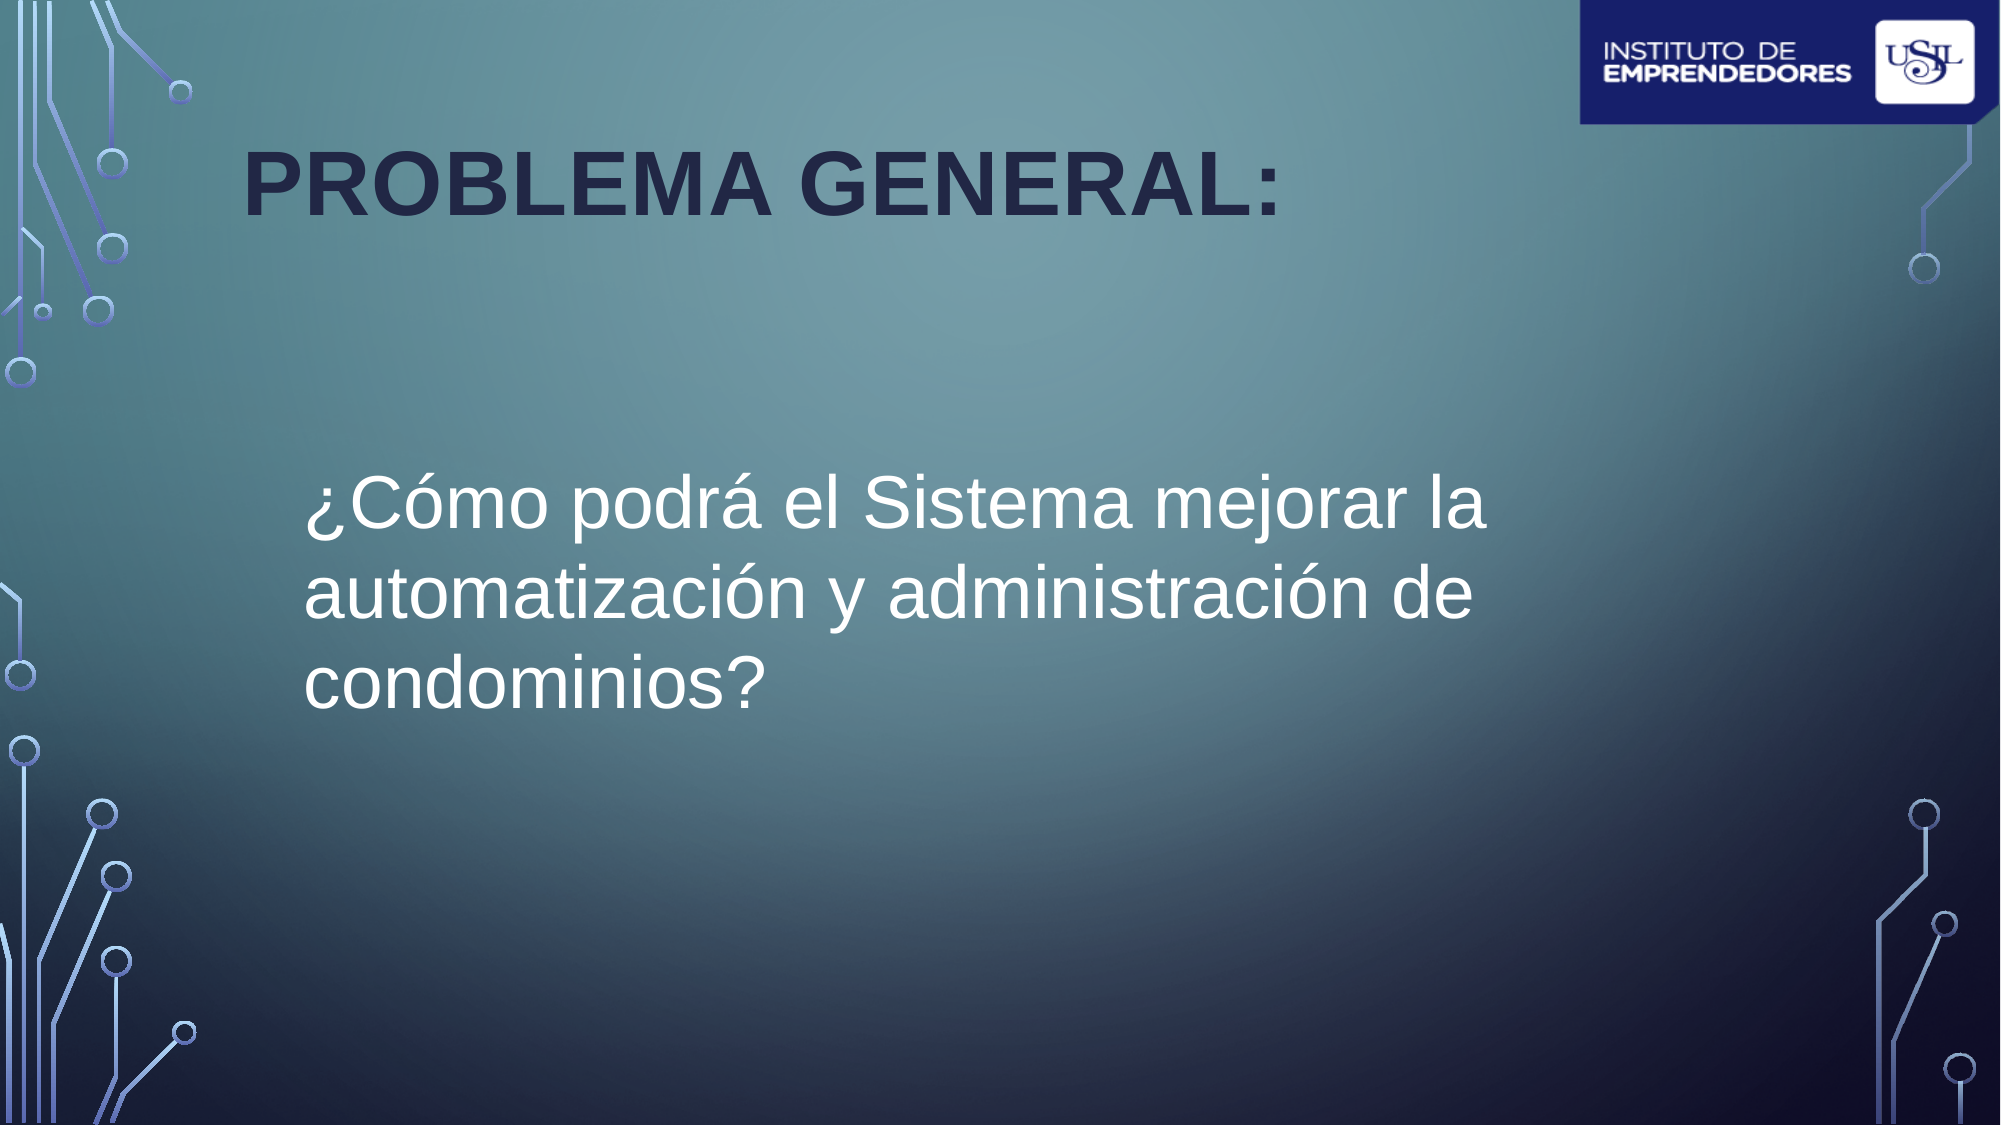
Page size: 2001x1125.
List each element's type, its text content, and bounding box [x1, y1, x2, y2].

picture [1575, 0, 2000, 135]
text_box ¿Cómo podrá el Sistema mejorar la automatización y administración de condominios? [289, 446, 1625, 732]
text_box PROBLEMA GENERAL: [227, 116, 1301, 242]
